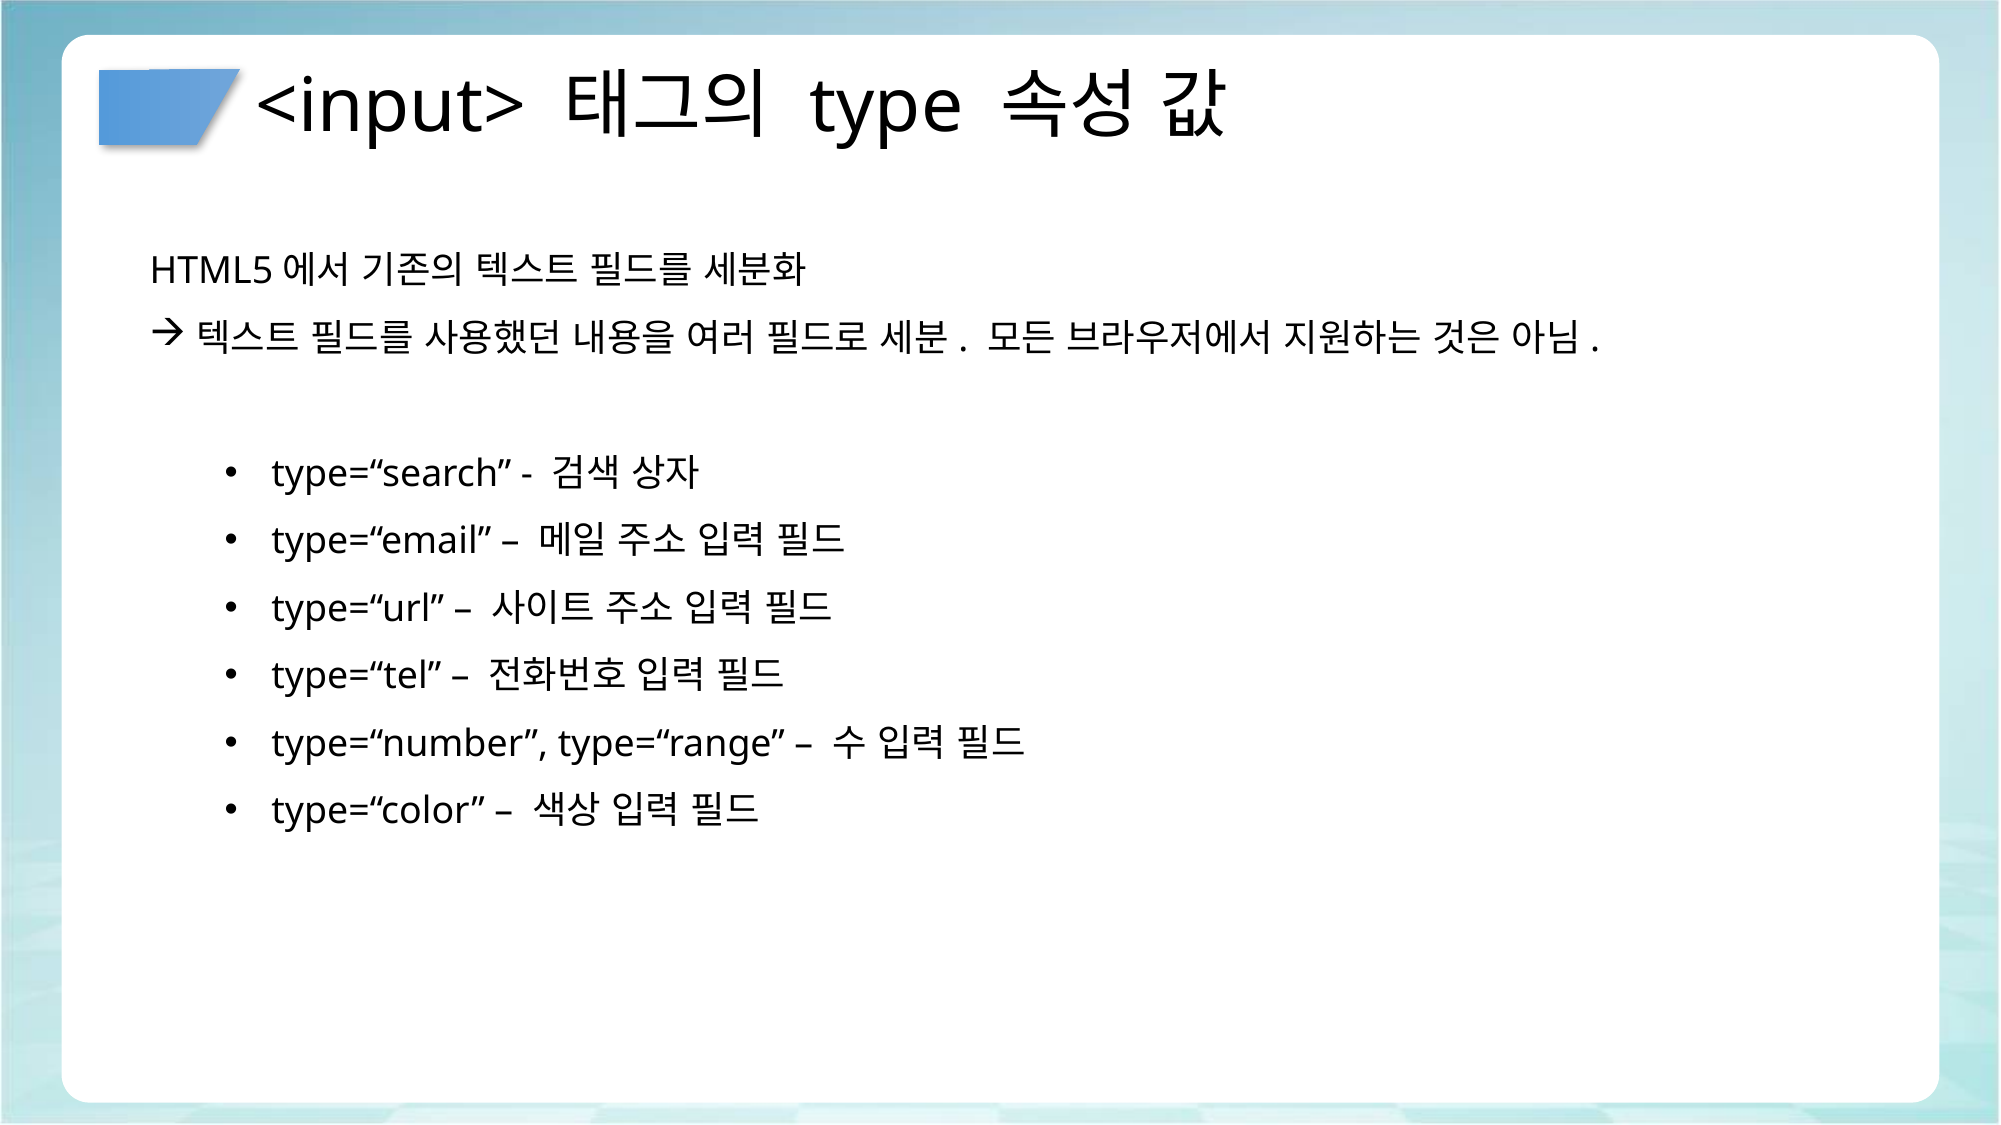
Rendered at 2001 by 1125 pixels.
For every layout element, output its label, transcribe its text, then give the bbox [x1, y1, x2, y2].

title <input> 태그의 type 속성 값 [240, 49, 1809, 165]
text_box HTML5에서 기존의 텍스트 필드를 세분화 텍스트 필드를 사용했던 내용을 여러 필드로 세분. 모든 브라우저에서 지원하는 것은 아님. type=“search” - 검색 상자 type=“email” – 메일 주소 입력 필드 type=“url” – 사이트 주소 입력 필드 type=“tel” – 전화번호 입력 필드 type=“number”, type=“range” – 수 입력 필드 type=“color” – 색상 입력 필드 [134, 216, 1794, 974]
picture [0, 0, 2001, 1125]
